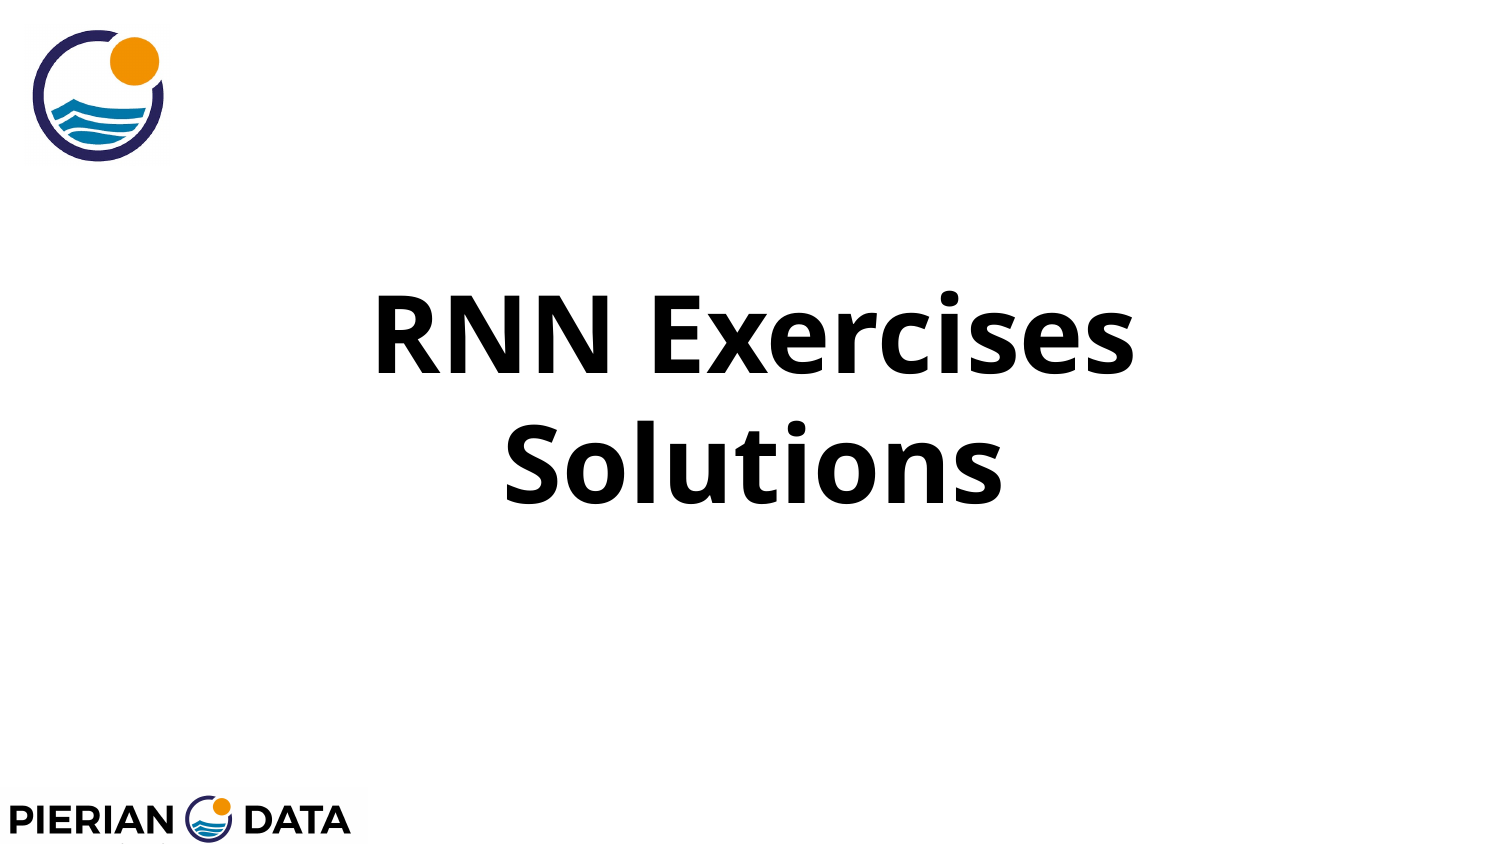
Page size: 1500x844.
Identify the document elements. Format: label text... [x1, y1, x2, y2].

picture [24, 24, 172, 167]
title RNN Exercises Solutions [7, 385, 1500, 541]
picture [0, 787, 368, 844]
